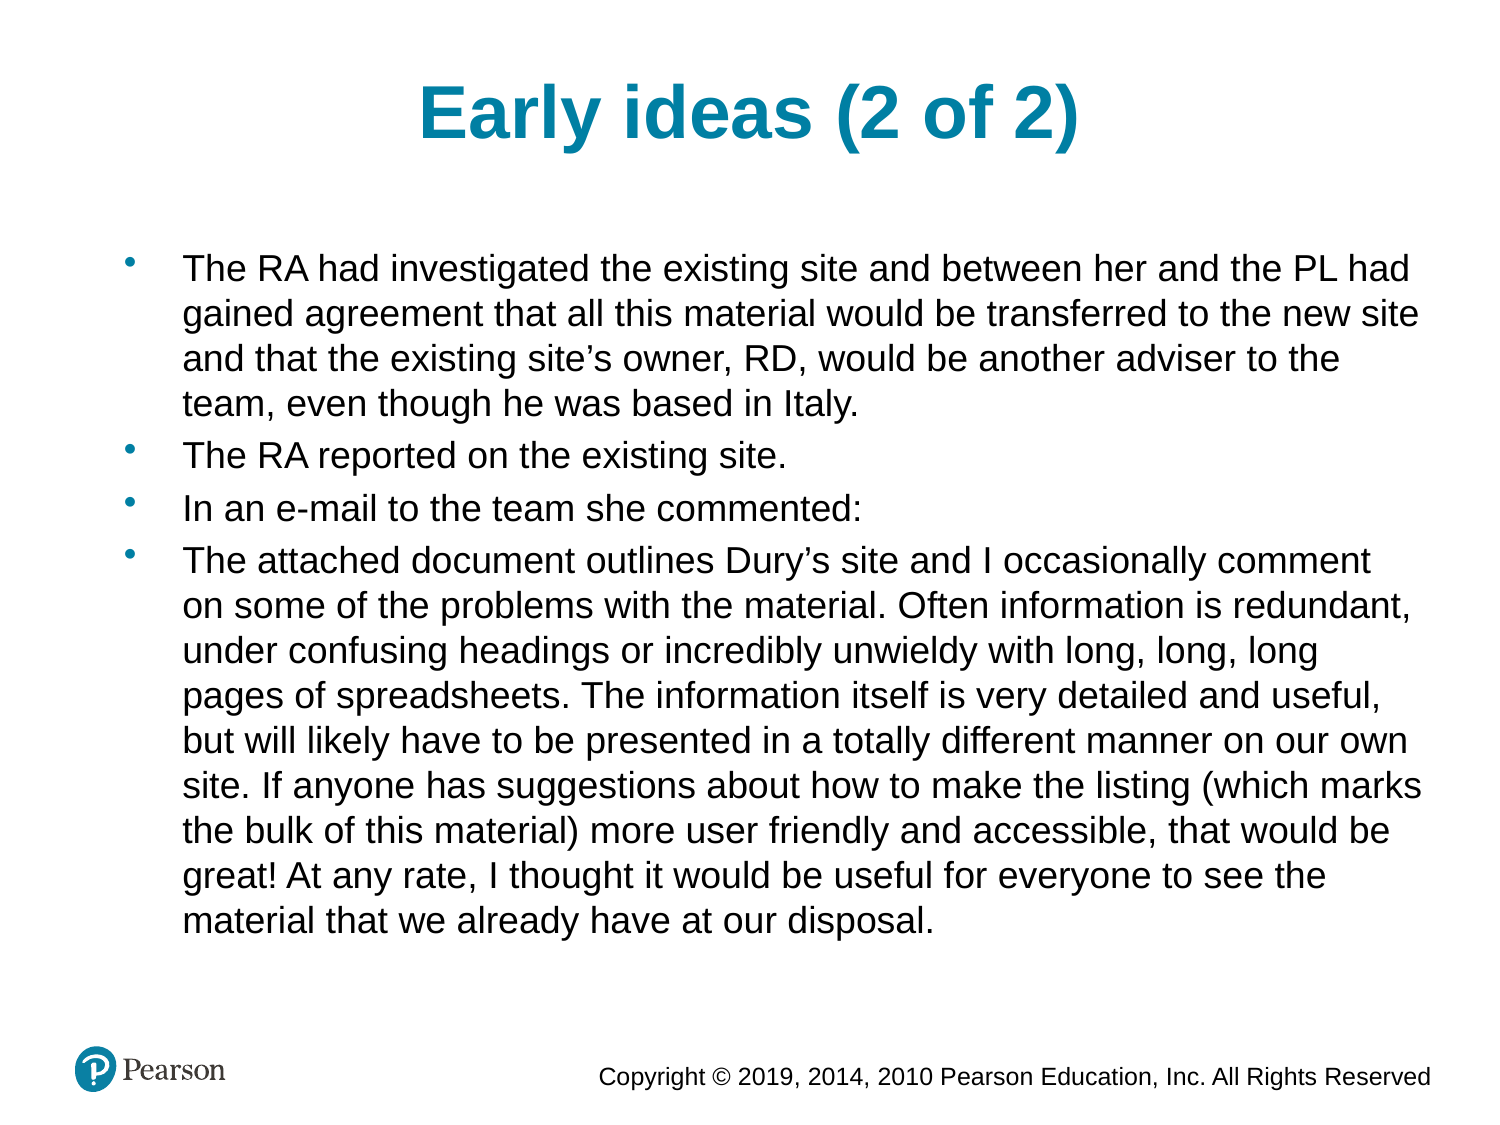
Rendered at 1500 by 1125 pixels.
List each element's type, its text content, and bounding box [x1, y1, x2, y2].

title Early ideas (2 of 2) [103, 57, 1397, 159]
list The RA had investigated the existing site and between her and the PL had gained agreement that all this material would be transferred to the new site and that the existing site’s owner, RD, would be another adviser to the team, even though he was based in Italy. The RA reported on the existing site. In an e-mail to the team she commented: The attached document outlines Dury’s site and I occasionally comment on some of the problems with the material. Often information is redundant, under confusing headings or incredibly unwieldy with long, long, long pages of spreadsheets. The information itself is very detailed and useful, but will likely have to be presented in a totally different manner on our own site. If anyone has suggestions about how to make the listing (which marks the bulk of this material) more user friendly and accessible, that would be great! At any rate, I thought it would be useful for everyone to see the material that we already have at our disposal. [108, 236, 1439, 1024]
